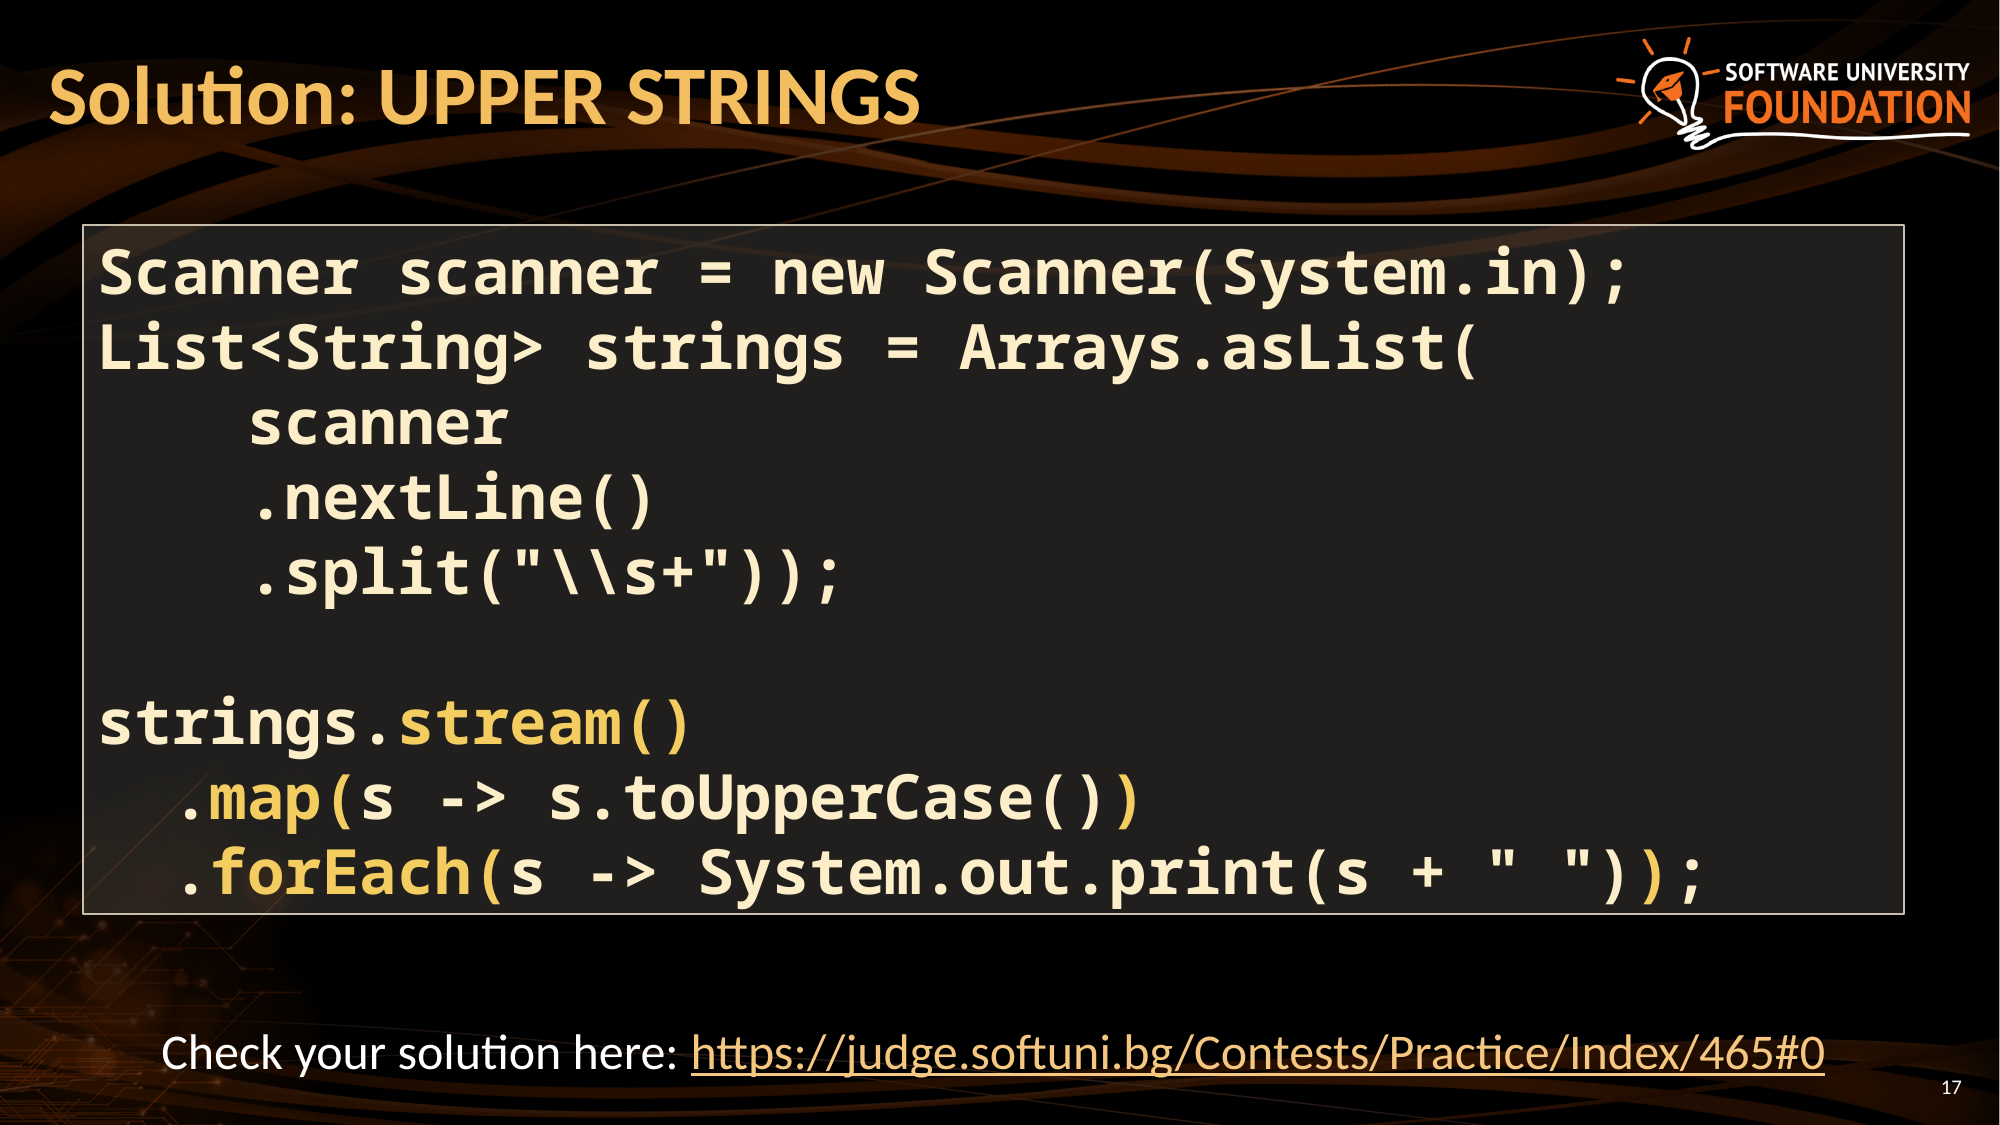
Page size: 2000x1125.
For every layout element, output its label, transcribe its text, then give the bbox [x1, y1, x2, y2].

title Solution: UPPER STRINGS [30, 6, 1602, 189]
slide_number 17 [1897, 1070, 1968, 1103]
text_box Scanner scanner = new Scanner(System.in); List<String> strings = Arrays.asList( scanner .nextLine() .split("\\s+")); strings.stream() .map(s -> s.toUpperCase()) .forEach(s -> System.out.print(s + " ")); [82, 224, 1905, 915]
text_box Check your solution here: https://judge.softuni.bg/Contests/Practice/Index/465#0 [124, 1011, 1863, 1087]
picture [0, 0, 2000, 1125]
